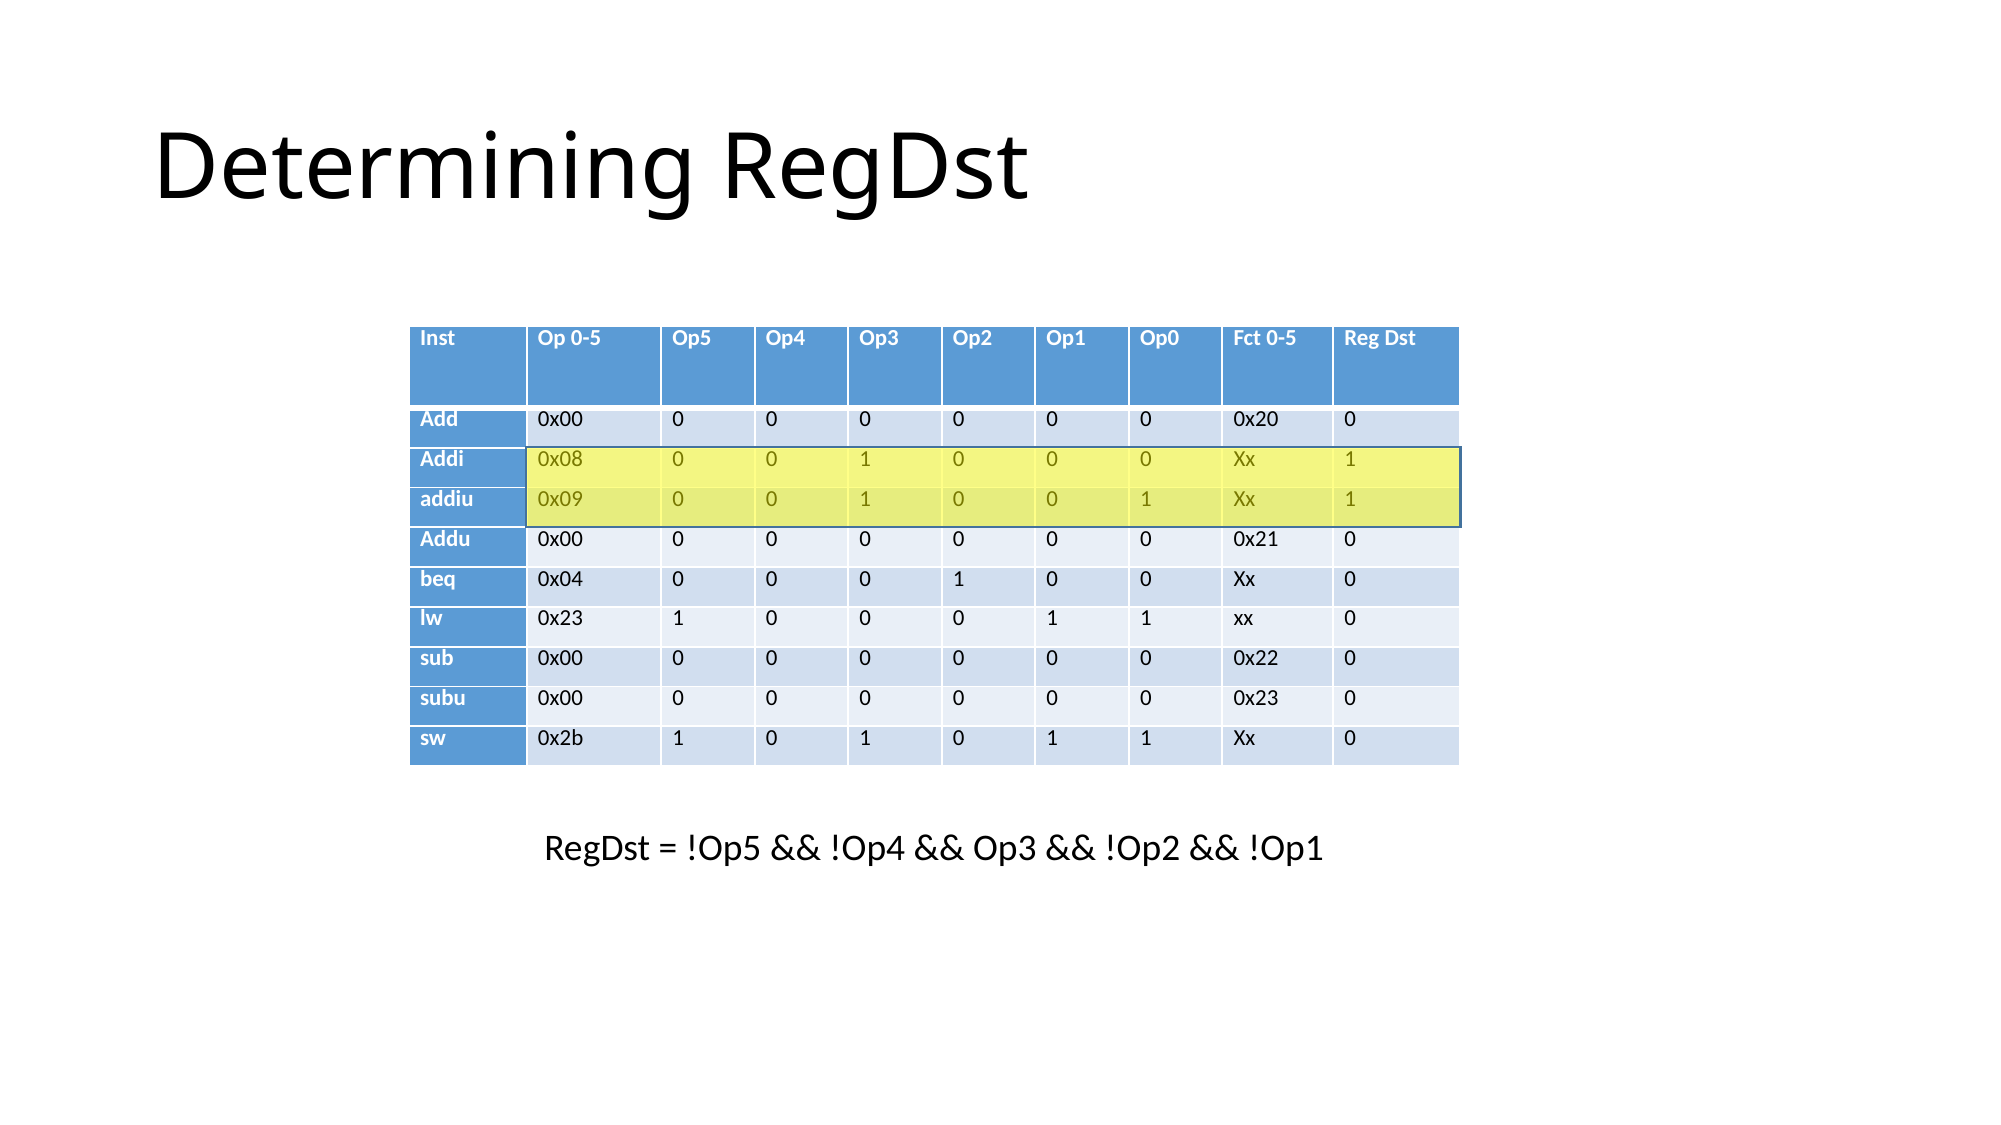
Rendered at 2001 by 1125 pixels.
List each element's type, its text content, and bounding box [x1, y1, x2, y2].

table_cell 0 [943, 608, 1034, 646]
table_cell 0 [756, 727, 847, 765]
table_header Op5 [662, 327, 754, 405]
table_cell 0 [1334, 608, 1459, 646]
table_cell Addi [410, 449, 525, 487]
table_cell 0x22 [1223, 648, 1332, 686]
table_cell xx [1223, 608, 1332, 646]
table_cell 0 [943, 411, 1034, 446]
table_cell 0 [849, 528, 941, 566]
table_header Op2 [943, 327, 1034, 405]
table_cell 0 [943, 648, 1034, 686]
table_cell 1 [849, 727, 941, 765]
table_cell 0 [1036, 648, 1128, 686]
table_cell beq [410, 568, 526, 606]
table_cell 0 [662, 648, 754, 686]
table_cell 0 [1334, 568, 1459, 606]
table_cell 0 [943, 528, 1034, 566]
table_cell 0 [943, 727, 1034, 765]
table_header Reg Dst [1334, 327, 1459, 405]
table_cell 0 [943, 687, 1034, 725]
table_cell 0 [1036, 568, 1128, 606]
table_cell 0x00 [528, 411, 660, 446]
table_cell 0x21 [1223, 528, 1332, 566]
table_cell 1 [943, 568, 1034, 606]
table_cell 0 [1130, 411, 1221, 446]
table_cell Xx [1223, 727, 1332, 765]
table_cell Xx [1223, 568, 1332, 606]
table_cell 0x20 [1223, 411, 1332, 446]
table_cell 0 [756, 411, 847, 446]
table_cell 0 [1036, 411, 1128, 446]
table_cell 0 [849, 568, 941, 606]
table_cell addiu [410, 488, 525, 526]
title Determining RegDst [137, 59, 1863, 278]
table_cell 0x23 [1223, 687, 1332, 725]
table_cell 0 [756, 528, 847, 566]
table_cell 0 [1036, 687, 1128, 725]
table_cell 0 [756, 608, 847, 646]
table_cell 0 [1130, 528, 1221, 566]
text_box RegDst = !Op5 && !Op4 && Op3 && !Op2 && !Op1 [529, 815, 1340, 876]
table_cell 0 [849, 648, 941, 686]
table_cell Addu [410, 528, 526, 566]
table_cell 0 [662, 411, 754, 446]
table_cell 0x23 [528, 608, 660, 646]
table_cell 0 [1334, 528, 1459, 566]
table_cell 0x00 [528, 687, 660, 725]
table_cell 0x00 [528, 648, 660, 686]
table_cell 0 [1036, 528, 1128, 566]
table_cell 0 [756, 568, 847, 606]
table_header Fct 0-5 [1223, 327, 1332, 405]
table_cell 0x00 [528, 528, 660, 566]
table_cell 0x2b [528, 727, 660, 765]
table_cell sw [410, 727, 526, 765]
table_cell 1 [662, 727, 754, 765]
table_cell 0 [662, 687, 754, 725]
table_cell 0 [662, 528, 754, 566]
table_header Op3 [849, 327, 941, 405]
table_cell 0 [756, 648, 847, 686]
table_cell 0 [849, 411, 941, 446]
table_cell 0 [1334, 411, 1459, 446]
table_cell sub [410, 648, 526, 686]
text_box [525, 446, 1462, 528]
table_header Inst [410, 327, 526, 405]
table_header Op 0-5 [528, 327, 660, 405]
table_cell 1 [1036, 727, 1128, 765]
table_cell subu [410, 687, 526, 725]
table_cell 0 [756, 687, 847, 725]
table_cell 1 [1130, 608, 1221, 646]
table_cell 0 [662, 568, 754, 606]
table_cell lw [410, 608, 526, 646]
table_cell Add [410, 411, 526, 447]
table_cell 1 [1036, 608, 1128, 646]
table_header Op1 [1036, 327, 1128, 405]
table_cell 0 [849, 687, 941, 725]
table_header Op4 [756, 327, 847, 405]
table_cell 1 [1130, 727, 1221, 765]
table_header Op0 [1130, 327, 1221, 405]
table_cell 1 [662, 608, 754, 646]
table_cell 0x04 [528, 568, 660, 606]
table_cell 0 [1334, 727, 1459, 765]
table_cell 0 [1130, 687, 1221, 725]
table_cell 0 [1334, 648, 1459, 686]
table_cell 0 [1130, 648, 1221, 686]
table_cell 0 [1130, 568, 1221, 606]
table_cell 0 [849, 608, 941, 646]
table_cell 0 [1334, 687, 1459, 725]
